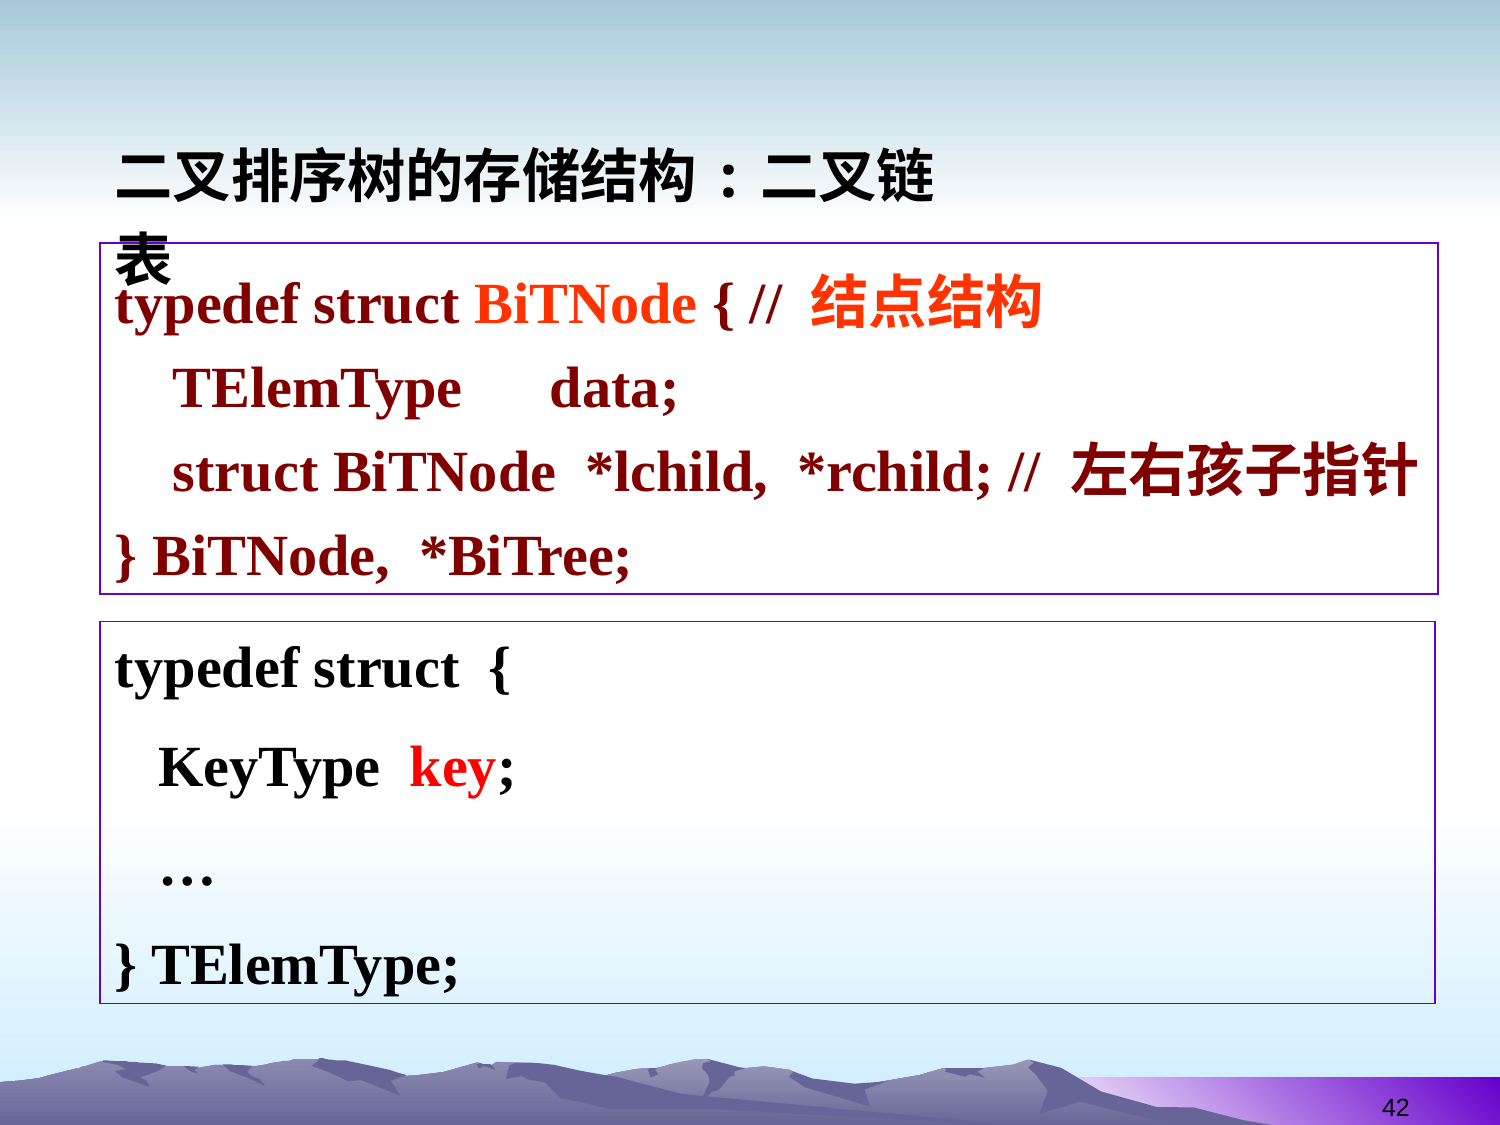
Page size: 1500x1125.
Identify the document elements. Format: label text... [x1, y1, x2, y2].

text_box 二叉排序树的存储结构:二叉链表 [99, 117, 1000, 301]
text_box typedef struct BiTNode { // 结点结构 TElemType data; struct BiTNode *lchild, *rchild; // 左右孩子指针 } BiTNode, *BiTree; [100, 243, 1438, 595]
slide_number 42 [1074, 1054, 1426, 1125]
text_box typedef struct { KeyType key; … } TElemType; [100, 621, 1436, 1004]
